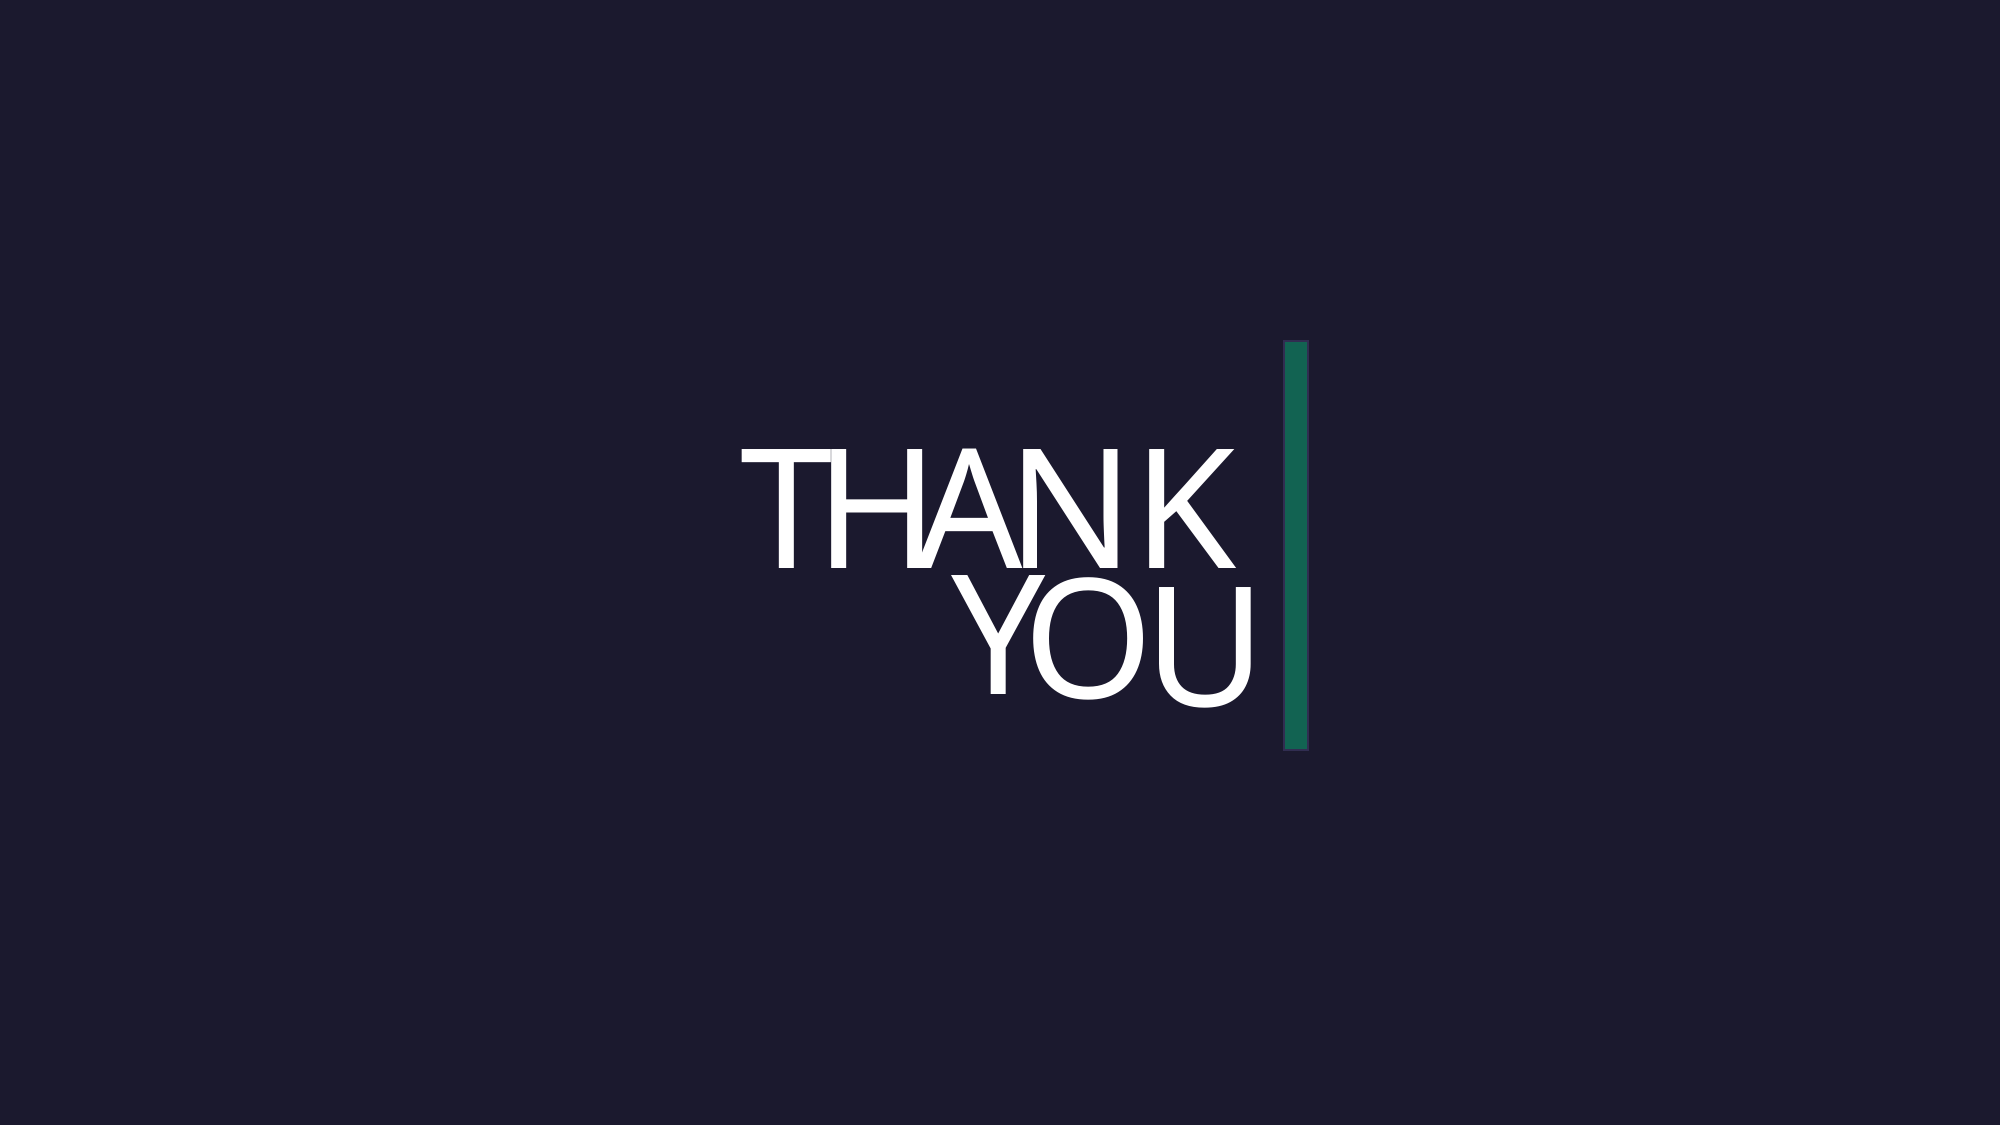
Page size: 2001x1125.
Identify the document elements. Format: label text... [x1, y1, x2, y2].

text_box A [901, 394, 993, 610]
text_box [1283, 340, 1309, 751]
text_box H [800, 394, 901, 610]
text_box T [725, 394, 800, 610]
text_box Y [936, 520, 1061, 736]
text_box O [1008, 524, 1169, 740]
text_box N [993, 394, 1118, 524]
text_box U [1129, 532, 1281, 748]
text_box K [1118, 394, 1252, 532]
